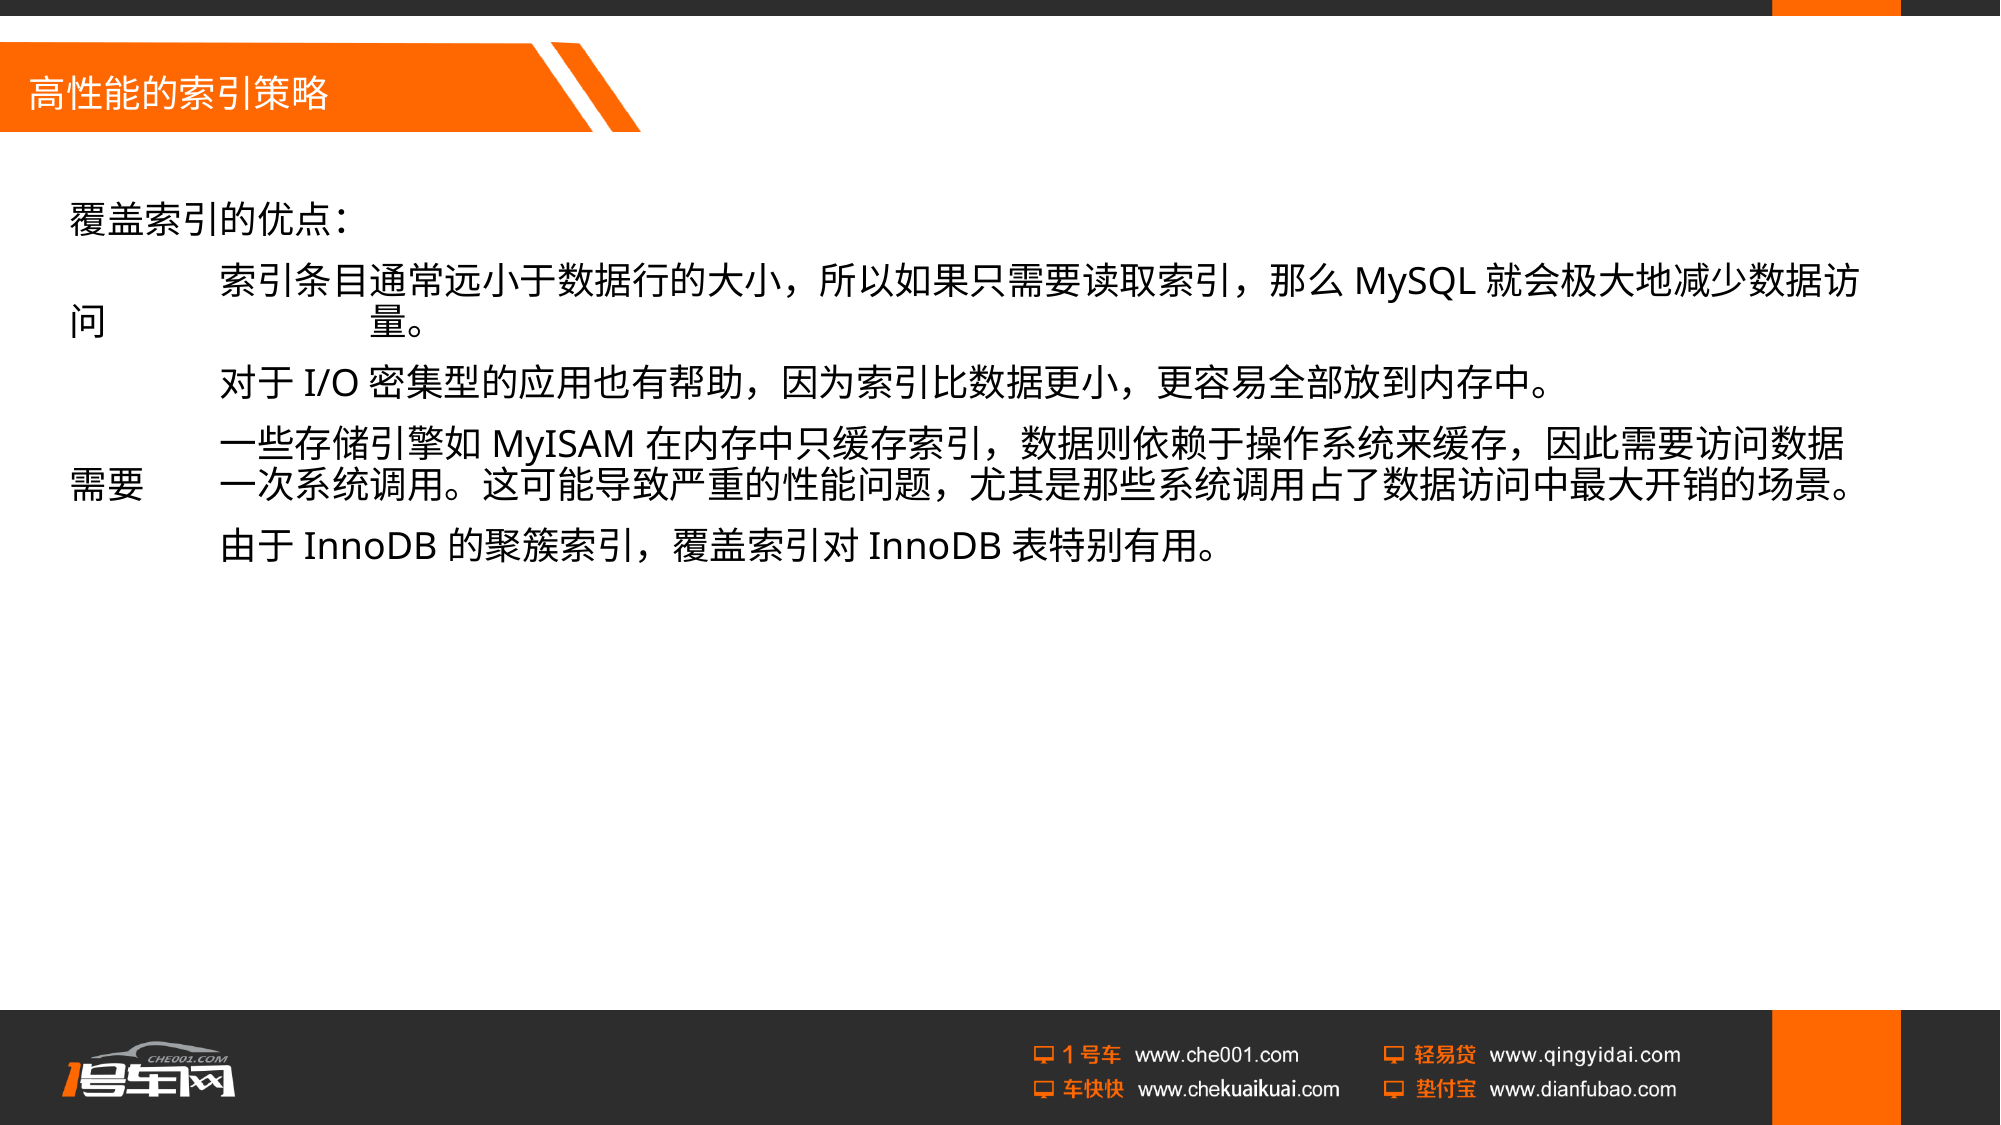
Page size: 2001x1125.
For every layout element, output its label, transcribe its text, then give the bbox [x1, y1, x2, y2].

list 覆盖索引的优点： 索引条目通常远小于数据行的大小，所以如果只需要读取索引，那么MySQL就会极大地减少数据访问 量。 对于I/O密集型的应用也有帮助，因为索引比数据更小，更容易全部放到内存中。 一些存储引擎如MyISAM在内存中只缓存索引，数据则依赖于操作系统来缓存，因此需要访问数据需要 一次系统调用。这可能导致严重的性能问题，尤其是那些系统调用占了数据访问中最大开销的场景。 由于InnoDB的聚簇索引，覆盖索引对InnoDB表特别有用。 [55, 193, 1895, 952]
picture [0, 0, 2000, 16]
title 高性能的索引策略 [13, 54, 562, 132]
picture [0, 1010, 2000, 1125]
picture [0, 42, 641, 132]
